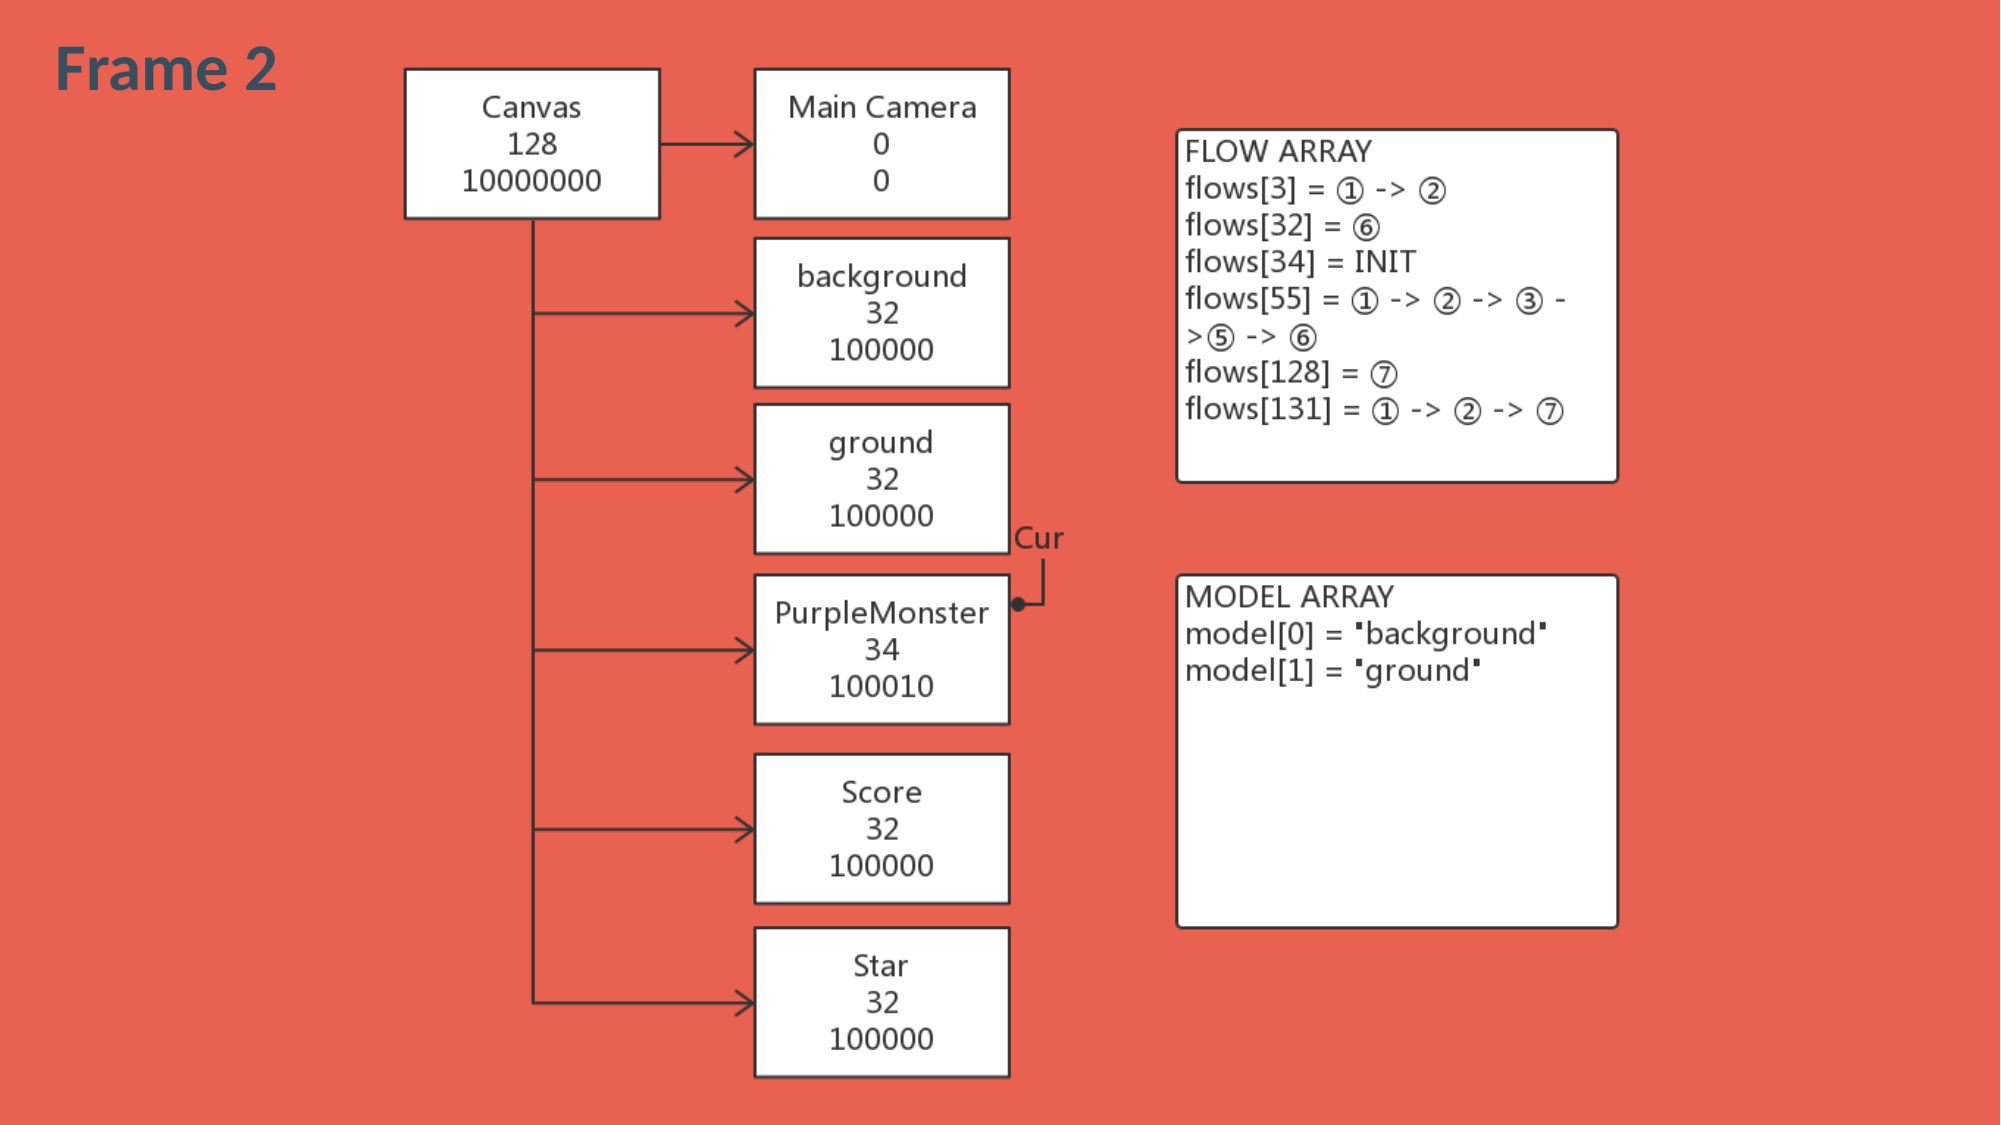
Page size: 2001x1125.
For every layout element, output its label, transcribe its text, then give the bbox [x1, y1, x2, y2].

picture [335, 0, 1665, 1125]
text_box Frame 2 [40, 16, 335, 111]
